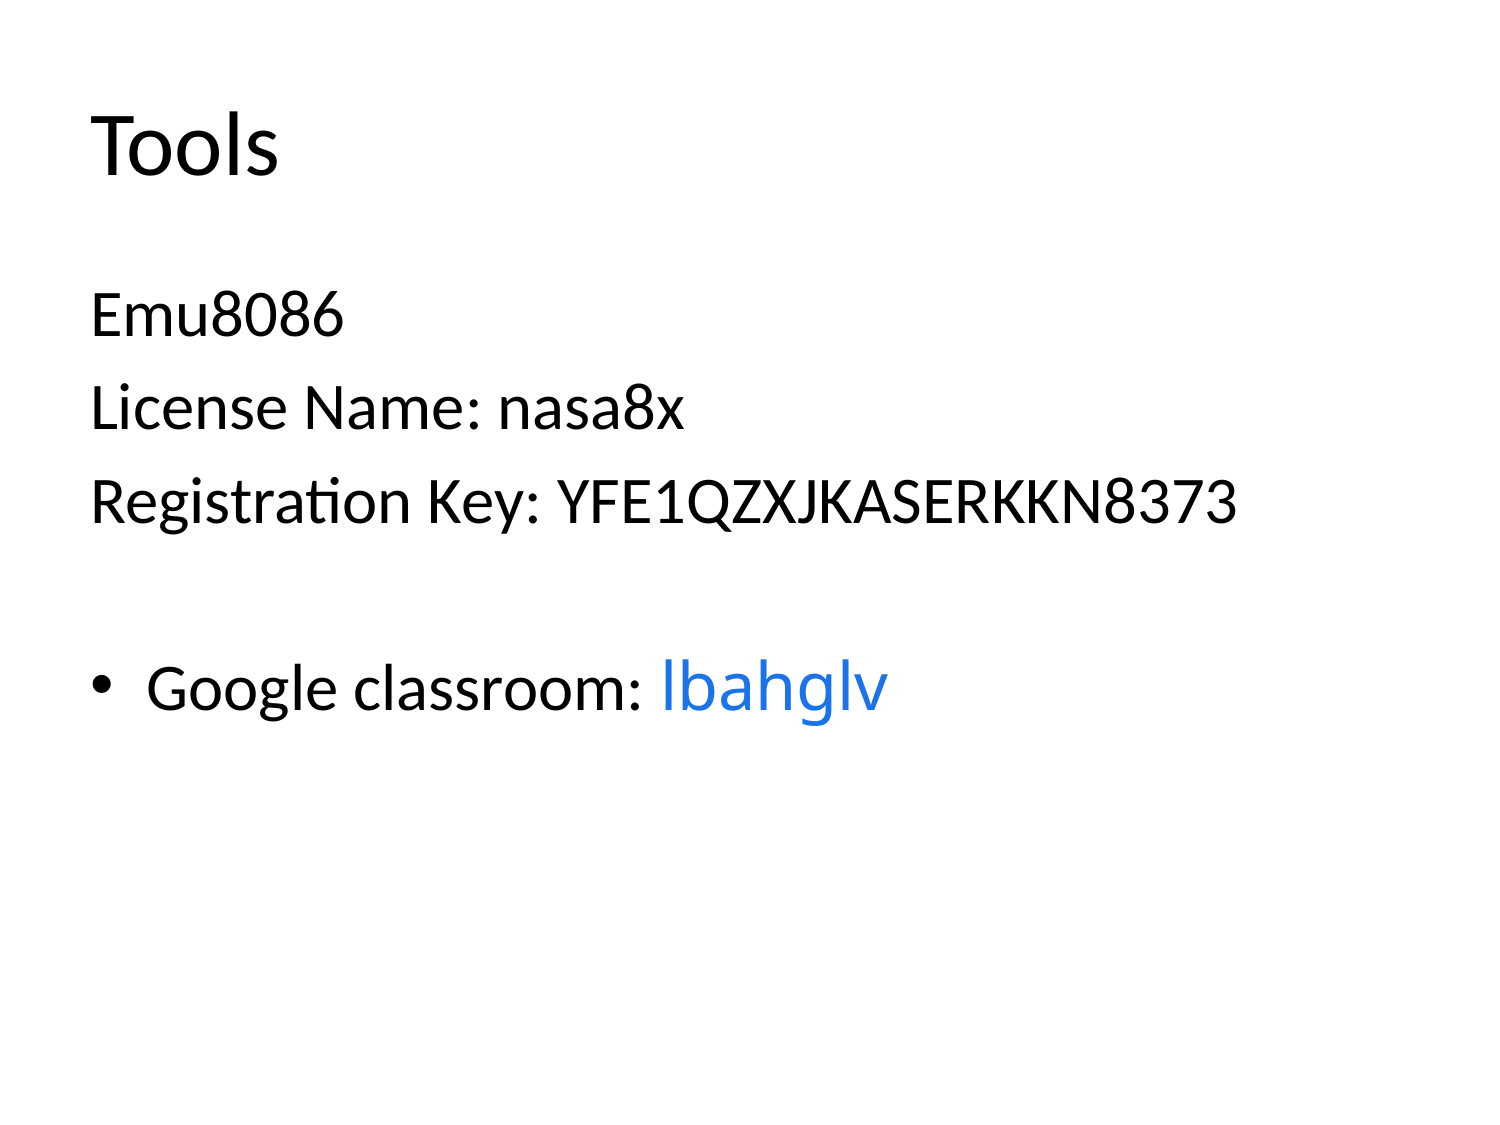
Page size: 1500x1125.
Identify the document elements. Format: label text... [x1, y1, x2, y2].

title Tools [75, 45, 1425, 233]
list Emu8086 License Name: nasa8x Registration Key: YFE1QZXJKASERKKN8373 Google classroom: lbahglv [75, 262, 1425, 1005]
